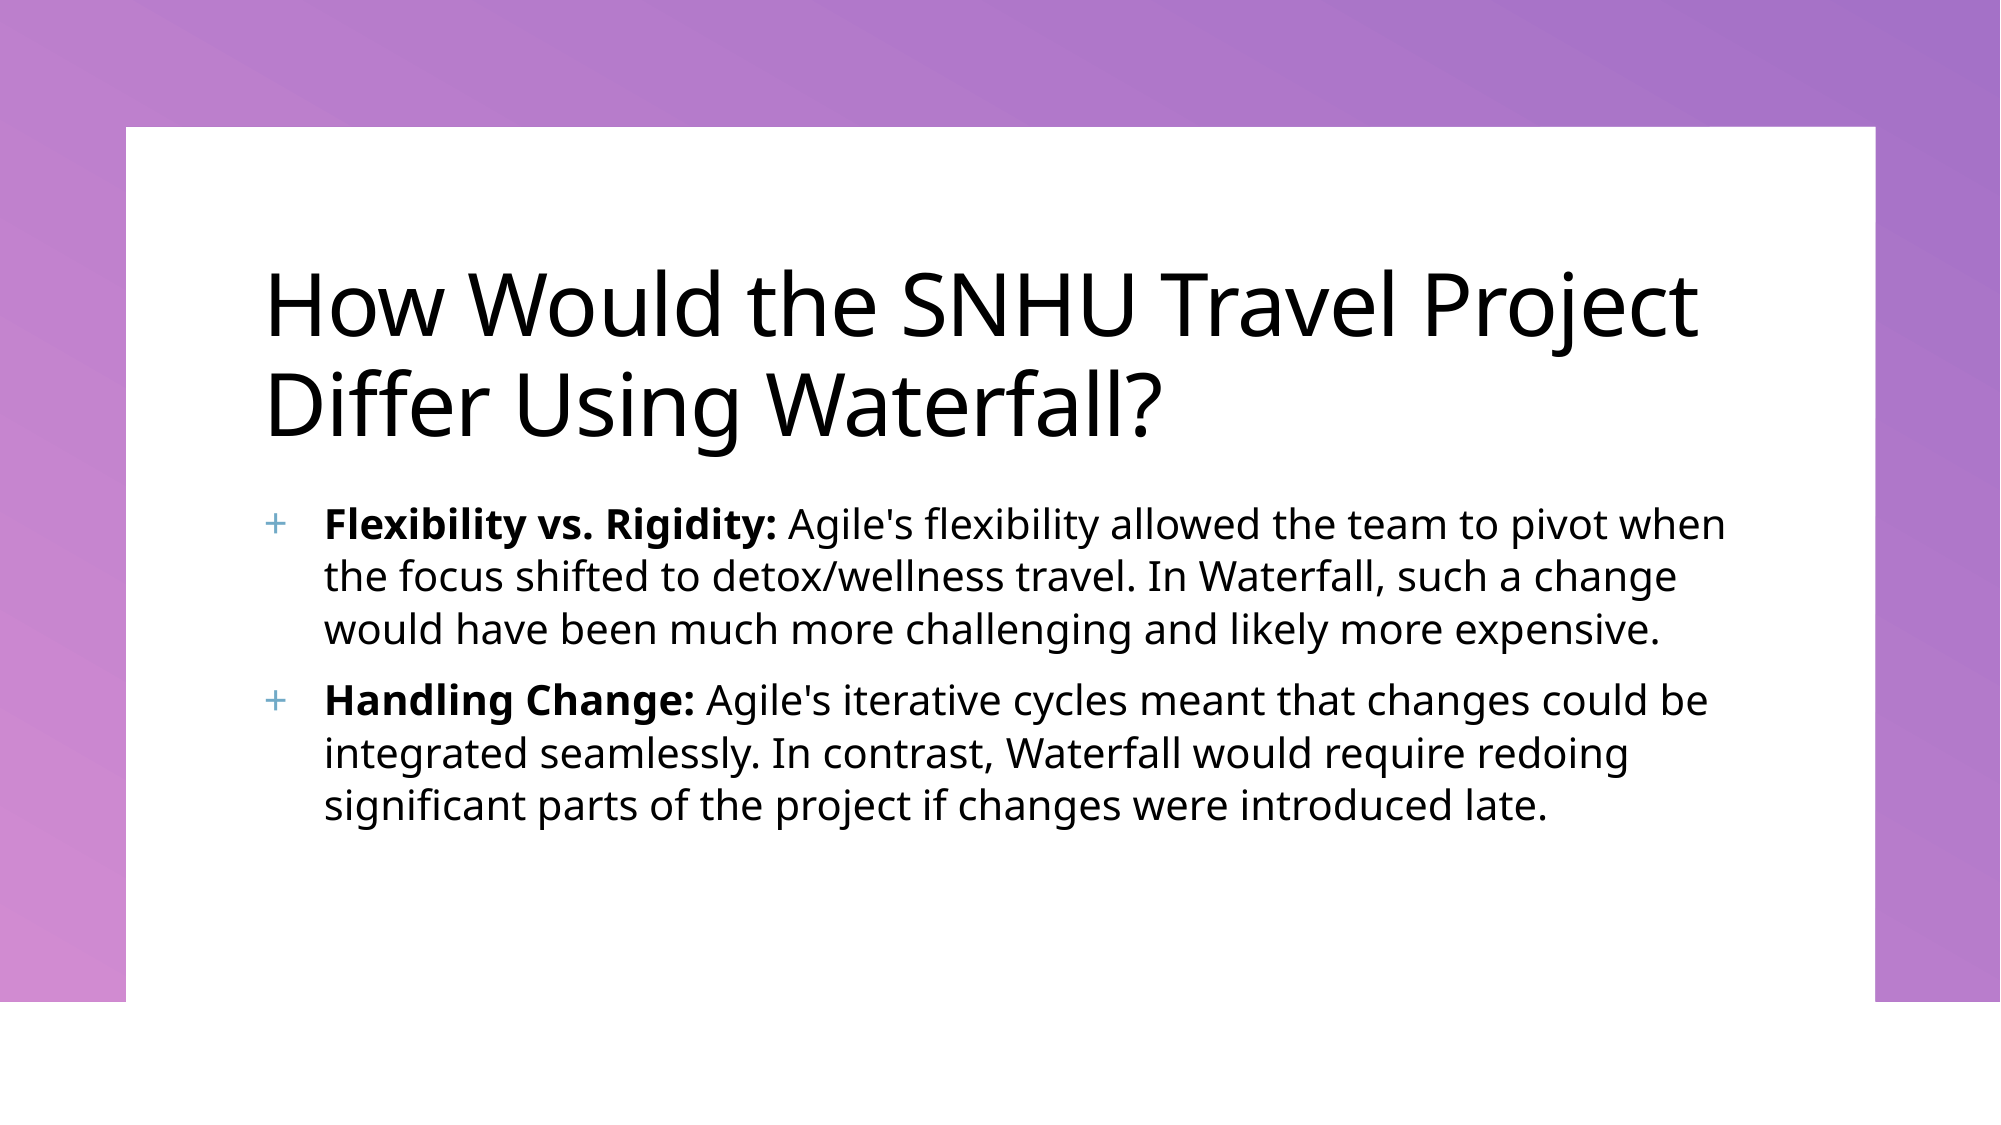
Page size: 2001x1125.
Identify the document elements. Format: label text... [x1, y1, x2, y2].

title How Would the SNHU Travel Project Differ Using Waterfall? [248, 248, 1749, 470]
list Flexibility vs. Rigidity: Agile's flexibility allowed the team to pivot when the focus shifted to detox/wellness travel. In Waterfall, such a change would have been much more challenging and likely more expensive. Handling Change: Agile's iterative cycles meant that changes could be integrated seamlessly. In contrast, Waterfall would require redoing significant parts of the project if changes were introduced late. [248, 487, 1749, 1001]
